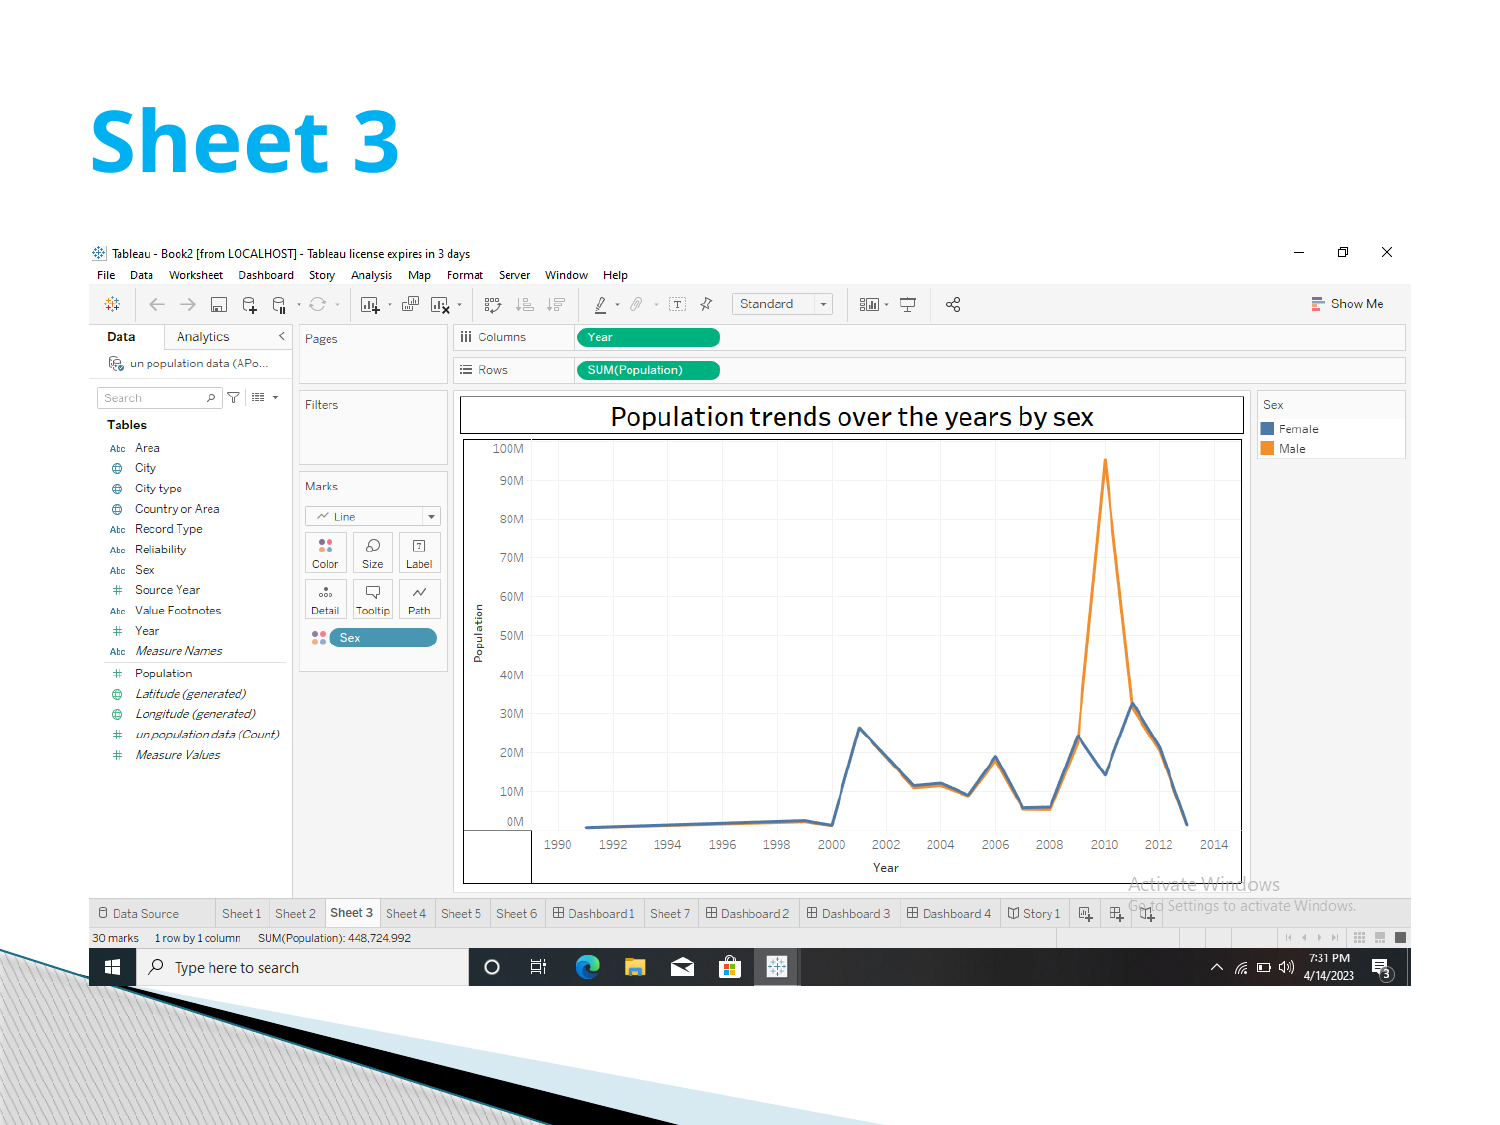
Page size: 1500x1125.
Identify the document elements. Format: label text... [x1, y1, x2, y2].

title Sheet 3 [75, 45, 1425, 233]
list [89, 242, 1411, 986]
